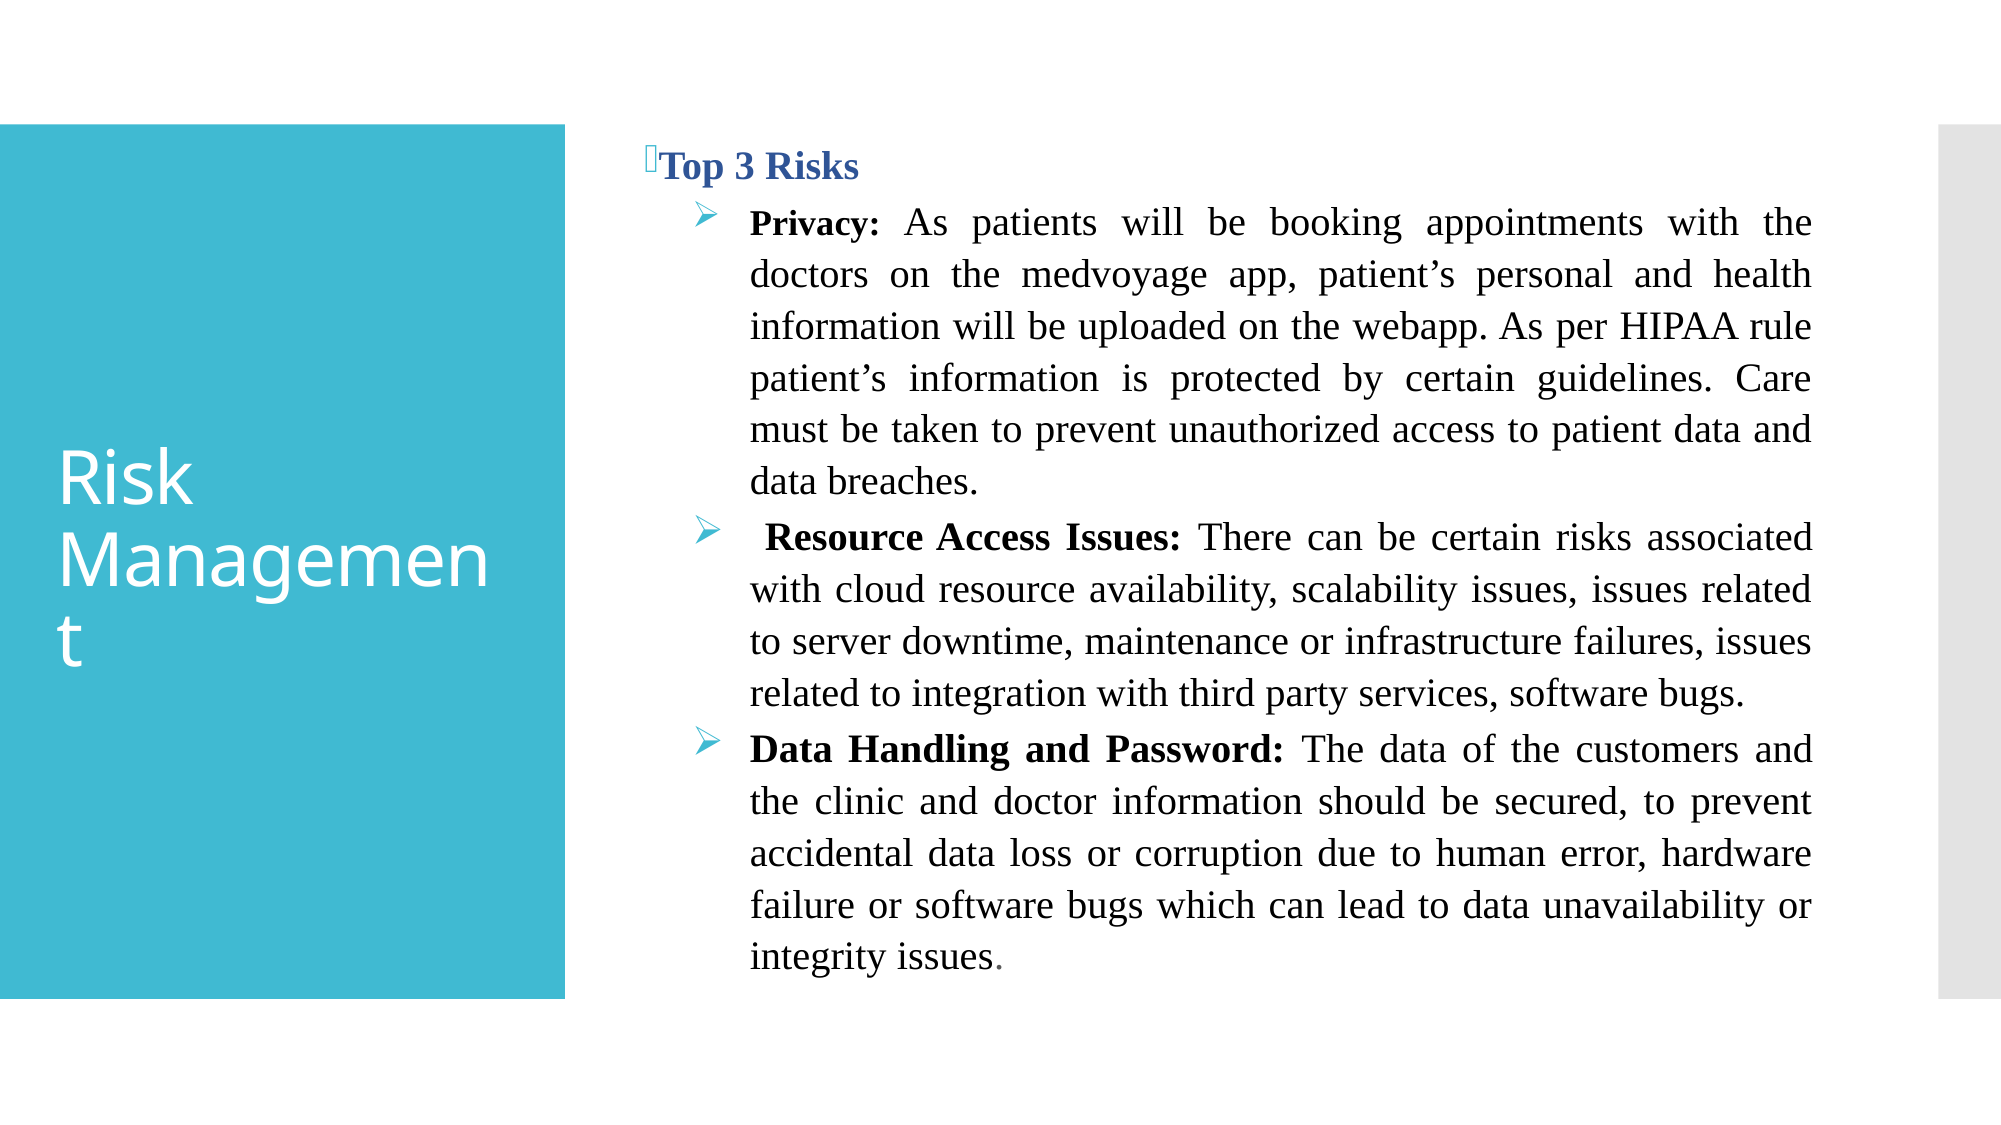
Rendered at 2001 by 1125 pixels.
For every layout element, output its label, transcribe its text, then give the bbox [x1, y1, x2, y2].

list Top 3 Risks Privacy: As patients will be booking appointments with the doctors on the medvoyage app, patient’s personal and health information will be uploaded on the webapp. As per HIPAA rule patient’s information is protected by certain guidelines. Care must be taken to prevent unauthorized access to patient data and data breaches. Resource Access Issues: There can be certain risks associated with cloud resource availability, scalability issues, issues related to server downtime, maintenance or infrastructure failures, issues related to integration with third party services, software bugs. Data Handling and Password: The data of the customers and the clinic and doctor information should be secured, to prevent accidental data loss or corruption due to human error, hardware failure or software bugs which can lead to data unavailability or integrity issues. [629, 128, 1830, 996]
title Risk Management [41, 184, 525, 940]
